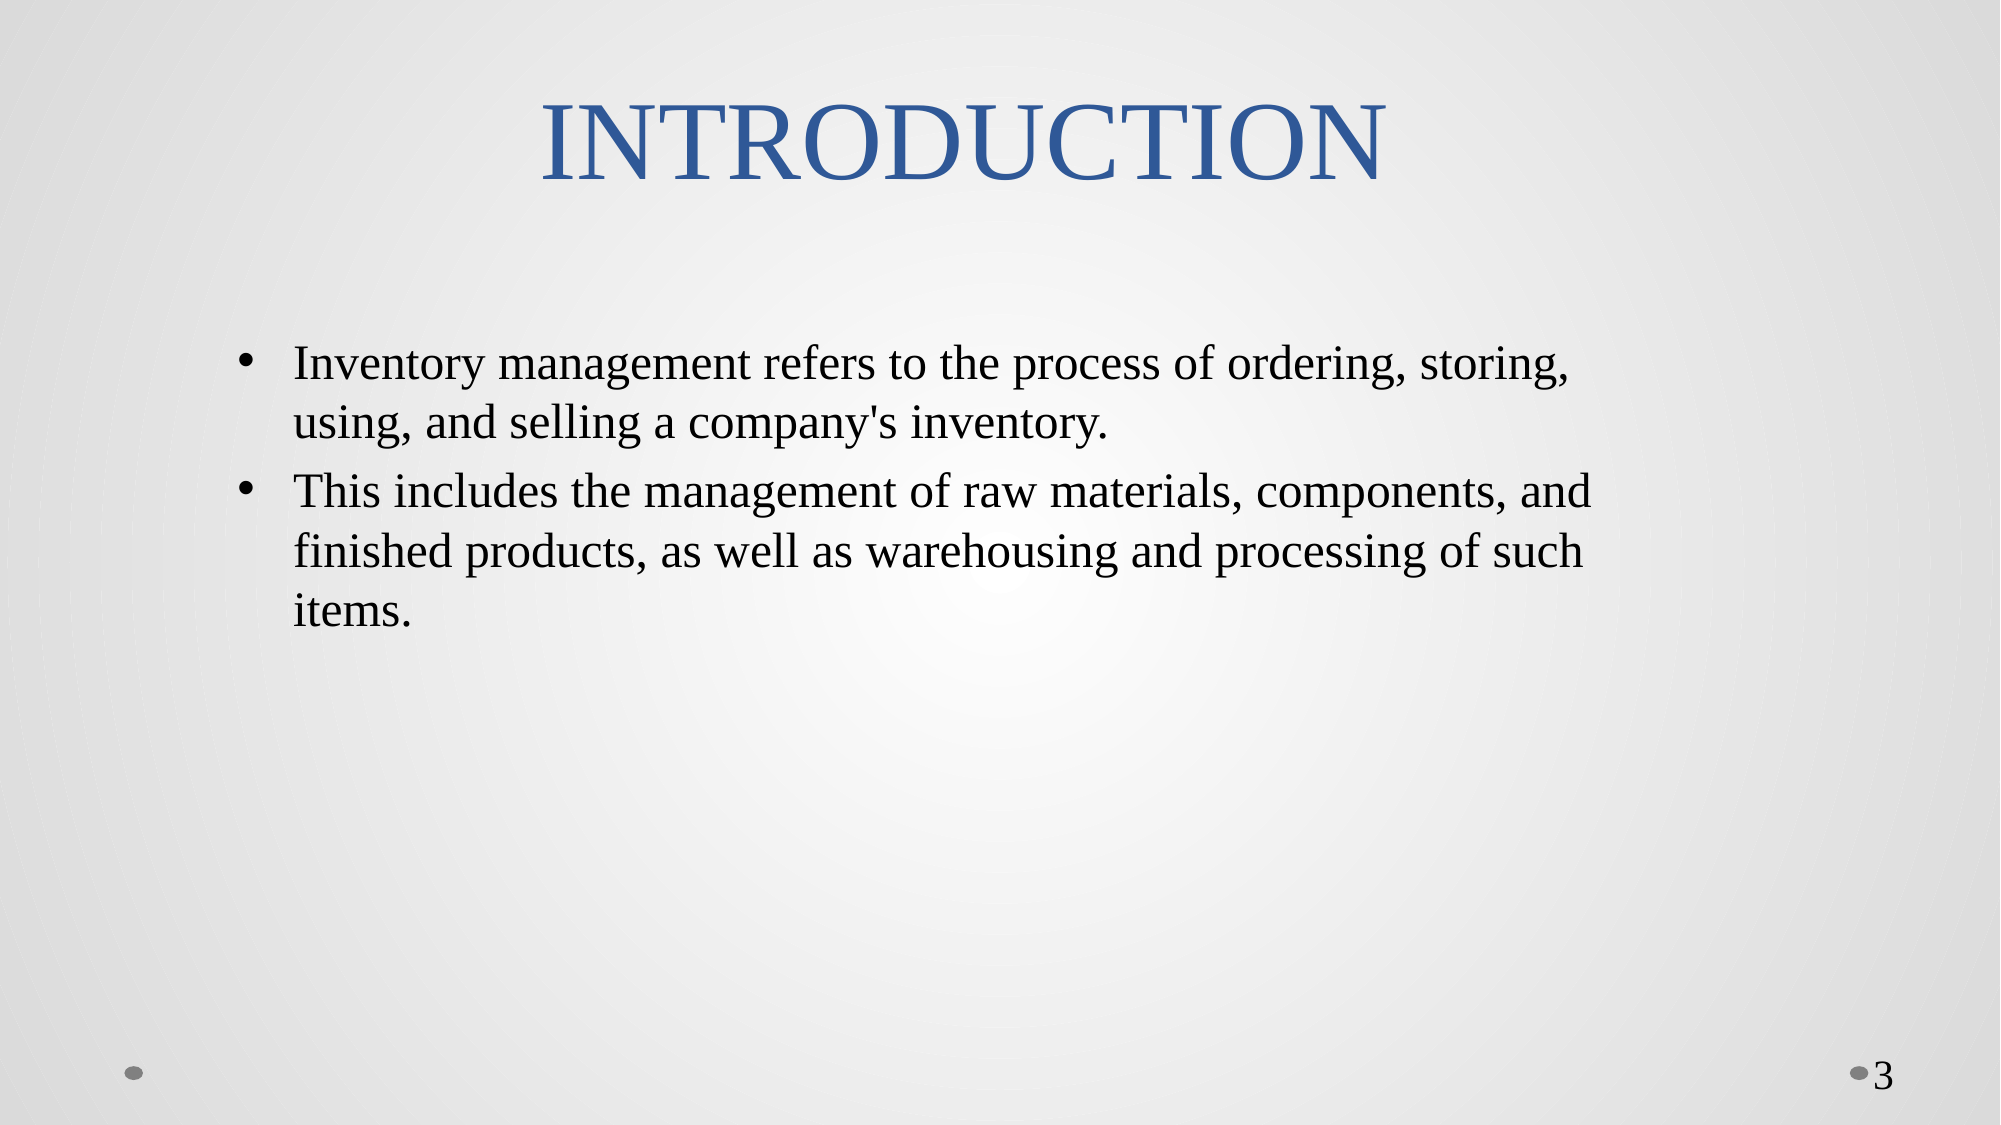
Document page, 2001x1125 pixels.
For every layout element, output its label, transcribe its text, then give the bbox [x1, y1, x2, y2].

slide_number 3 [1868, 1042, 1992, 1103]
title INTRODUCTION [186, 37, 1743, 210]
list Inventory management refers to the process of ordering, storing, using, and selling a company's inventory. This includes the management of raw materials, components, and finished products, as well as warehousing and processing of such items. [222, 252, 1633, 648]
